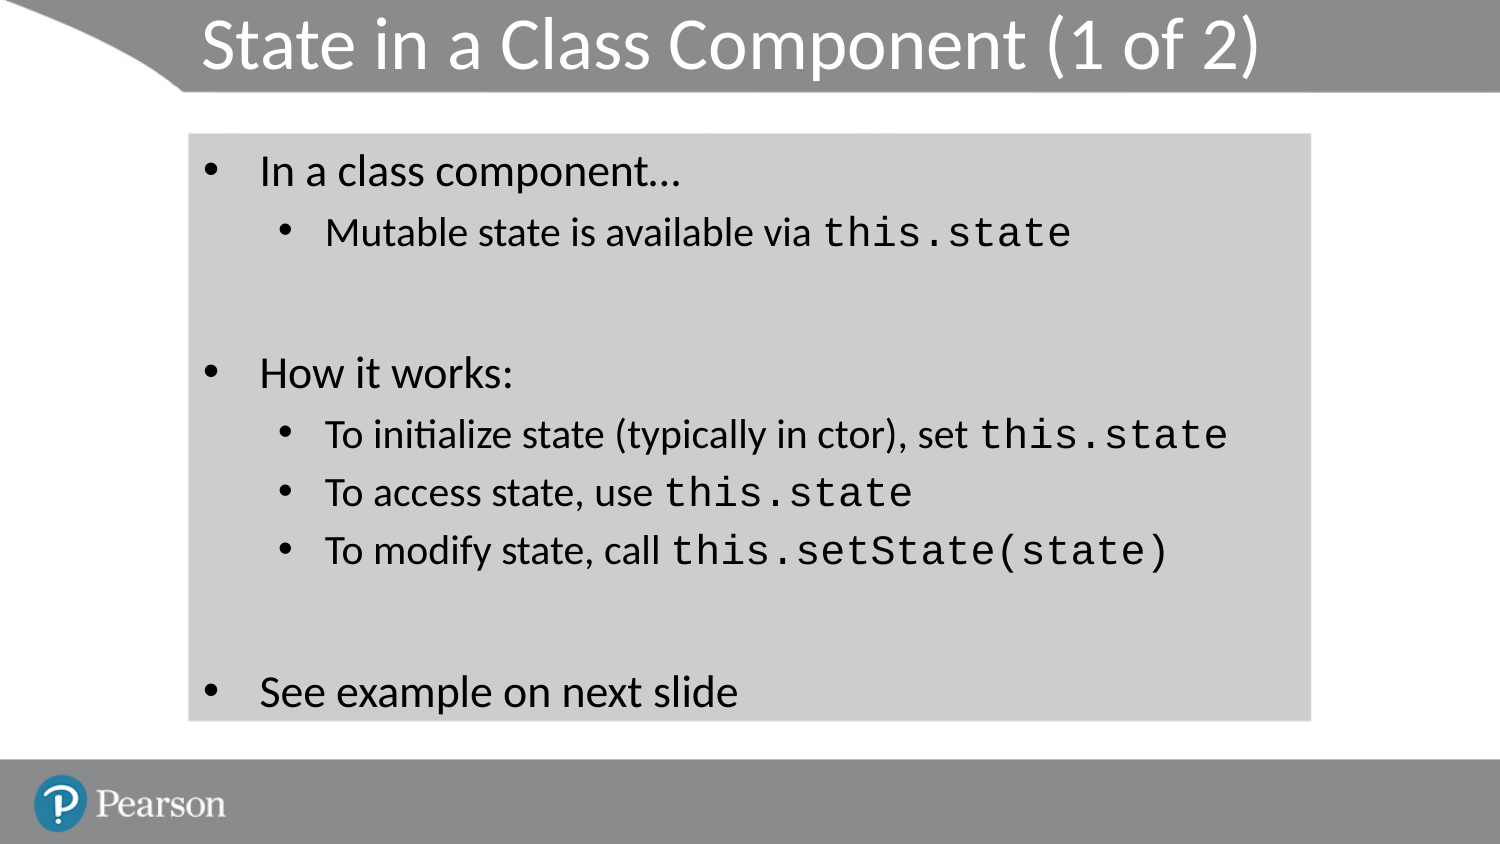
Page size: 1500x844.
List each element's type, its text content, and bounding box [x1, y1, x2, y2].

list In a class component… Mutable state is available via this.state How it works: To initialize state (typically in ctor), set this.state To access state, use this.state To modify state, call this.setState(state) See example on next slide [188, 133, 1311, 716]
title State in a Class Component (1 of 2) [186, 0, 1425, 79]
picture [0, 0, 1500, 844]
